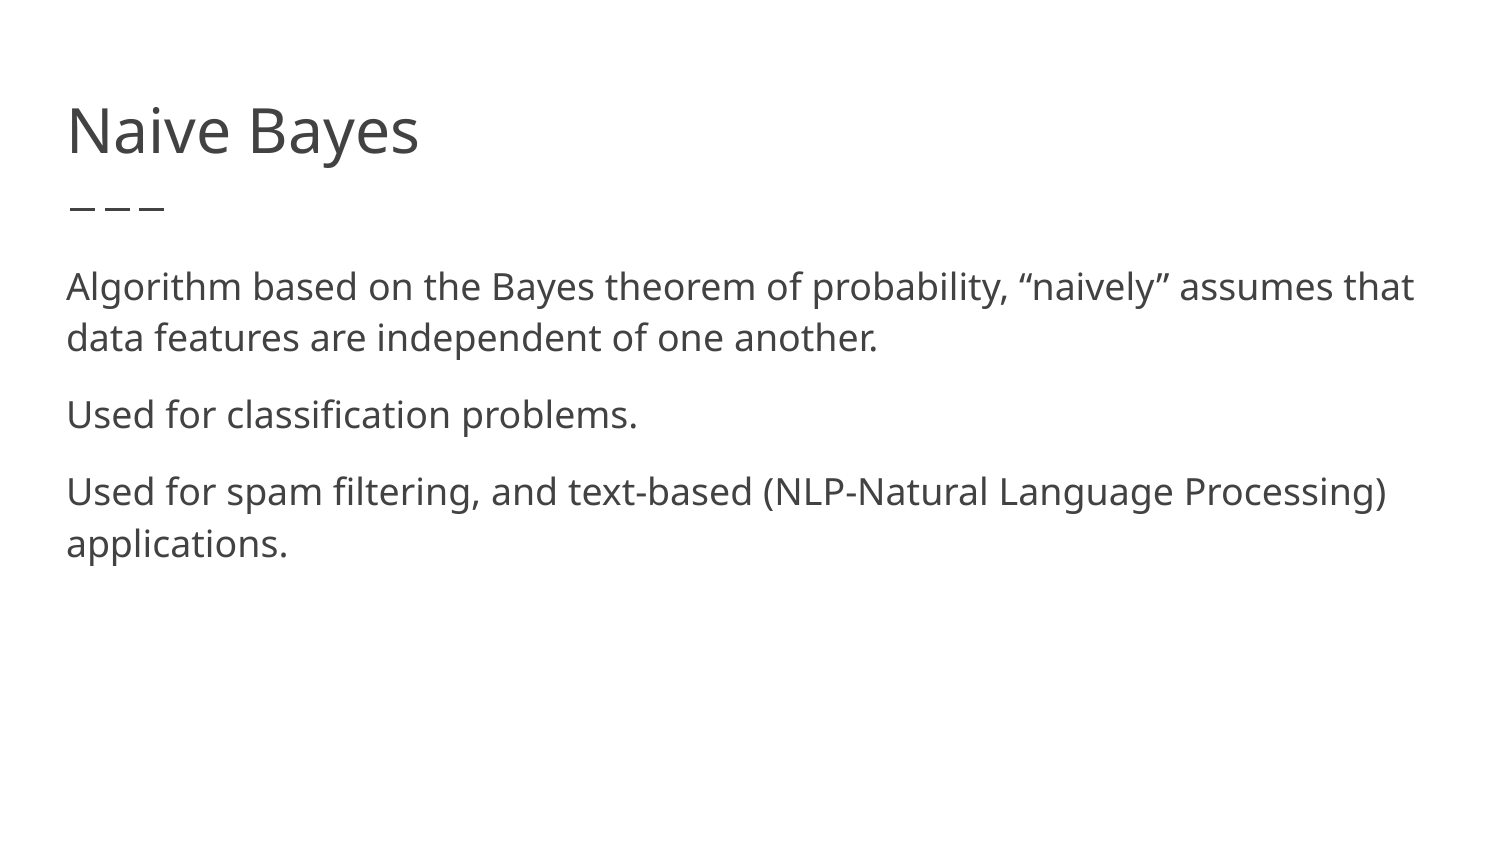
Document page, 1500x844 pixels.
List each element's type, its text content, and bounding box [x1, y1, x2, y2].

list Algorithm based on the Bayes theorem of probability, “naively” assumes that data features are independent of one another. Used for classification problems. Used for spam filtering, and text-based (NLP-Natural Language Processing) applications. [51, 240, 1449, 750]
title Naive Bayes [51, 61, 1449, 182]
